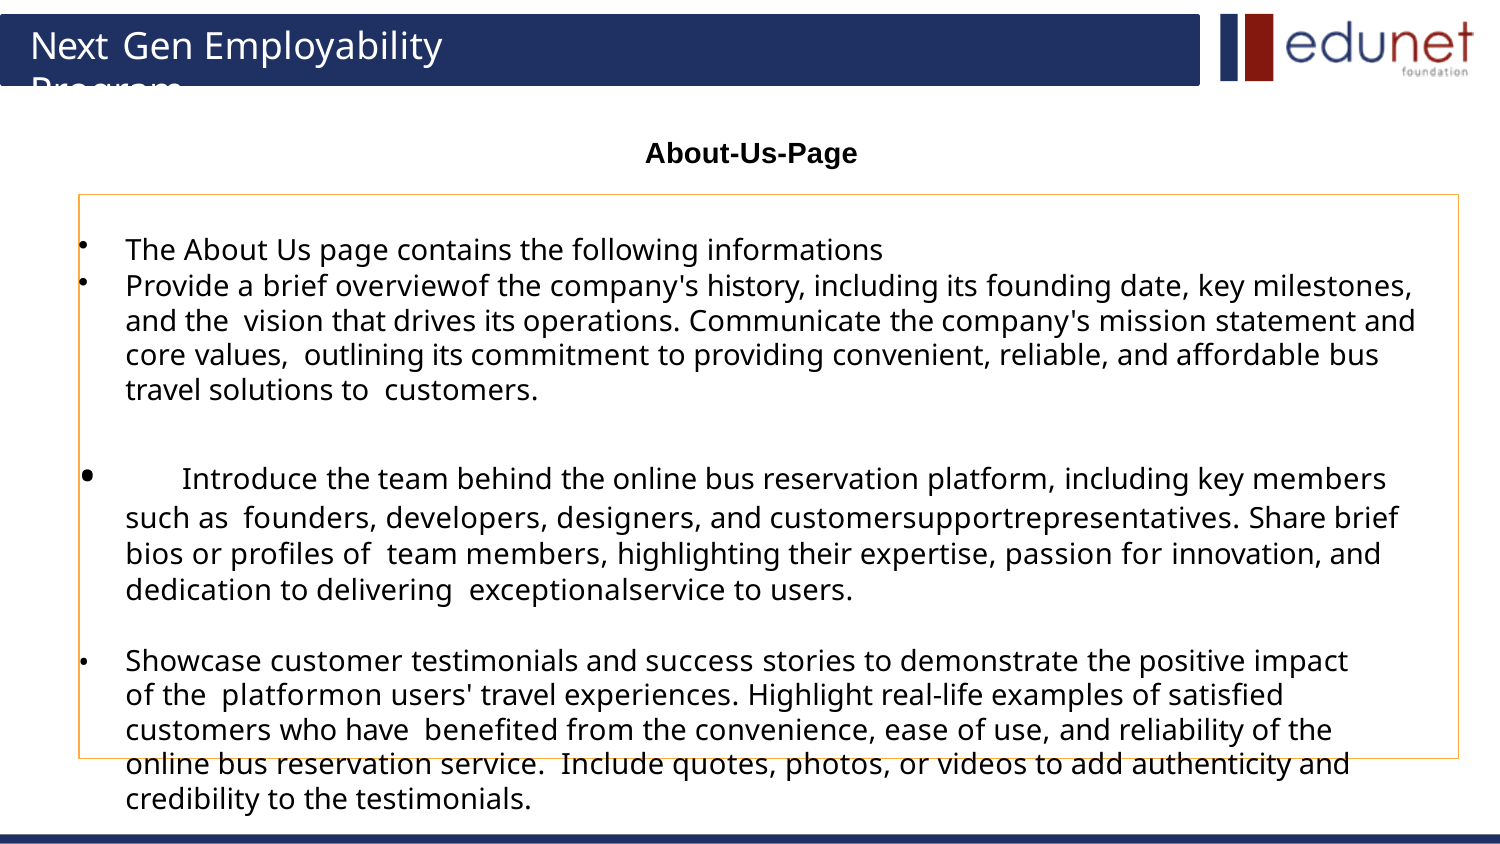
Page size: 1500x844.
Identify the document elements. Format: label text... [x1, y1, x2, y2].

picture [1285, 20, 1474, 77]
title Next Gen Employability Program [27, 19, 578, 163]
text_box About-Us-Page The About Us page contains the following informations Provide a brief overviewof the company's history, including its founding date, key milestones, and the vision that drives its operations. Communicate the company's mission statement and core values, outlining its commitment to providing convenient, reliable, and affordable bus travel solutions to customers. Introduce the team behind the online bus reservation platform, including key members such as founders, developers, designers, and customersupportrepresentatives. Share brief bios or profiles of team members, highlighting their expertise, passion for innovation, and dedication to delivering exceptionalservice to users. Showcase customer testimonials and success stories to demonstrate the positive impact of the platformon users' travel experiences. Highlight real-life examples of satisfied customers who have benefited from the convenience, ease of use, and reliability of the online bus reservation service. Include quotes, photos, or videos to add authenticity and credibility to the testimonials. [76, 131, 1427, 817]
text_box [1427, 194, 1459, 759]
